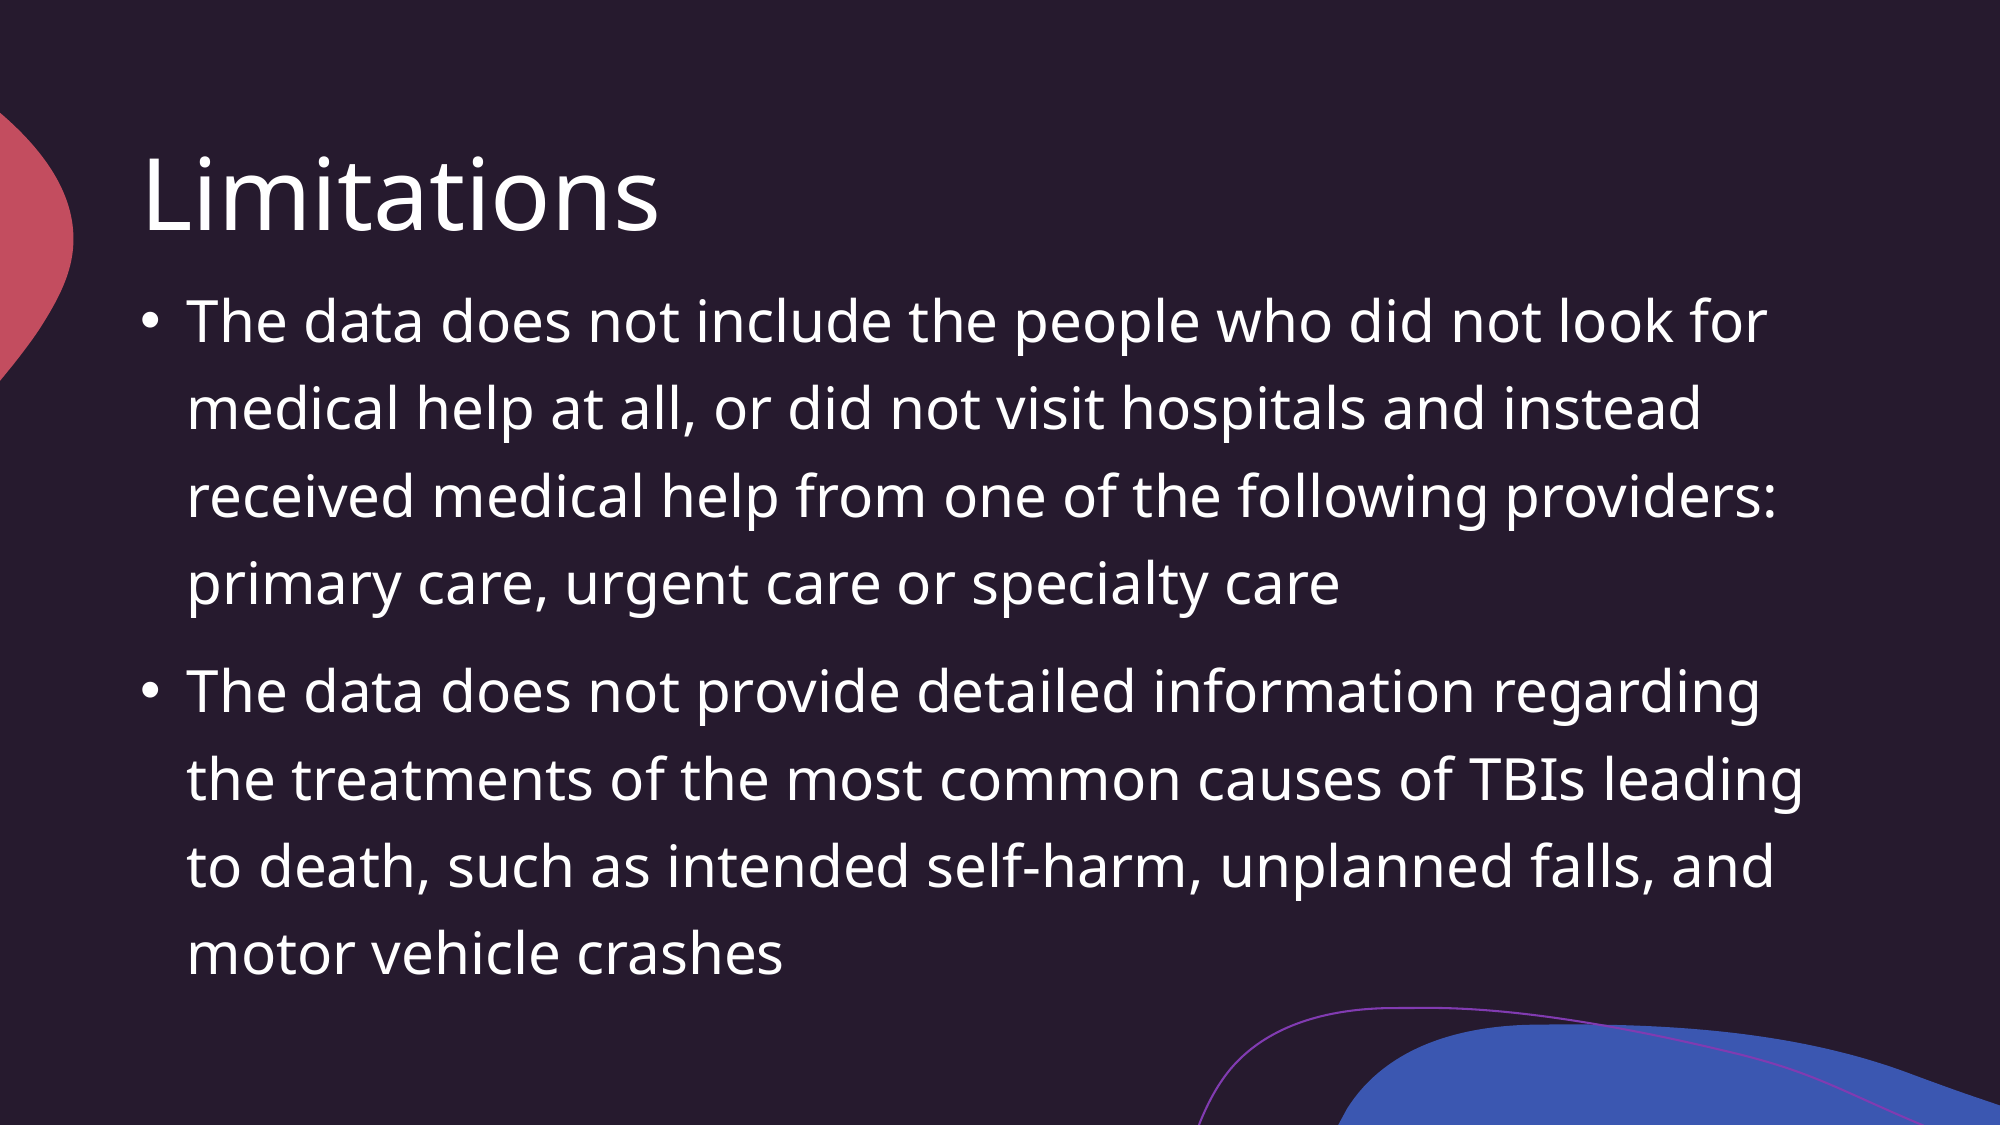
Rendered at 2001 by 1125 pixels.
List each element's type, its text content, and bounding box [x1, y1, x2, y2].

title Limitations [125, 125, 1875, 259]
subtitle The data does not include the people who did not look for medical help at all, or did not visit hospitals and instead received medical help from one of the following providers: primary care, urgent care or specialty care The data does not provide detailed information regarding the treatments of the most common causes of TBIs leading to death, such as intended self-harm, unplanned falls, and motor vehicle crashes [125, 259, 1875, 1000]
